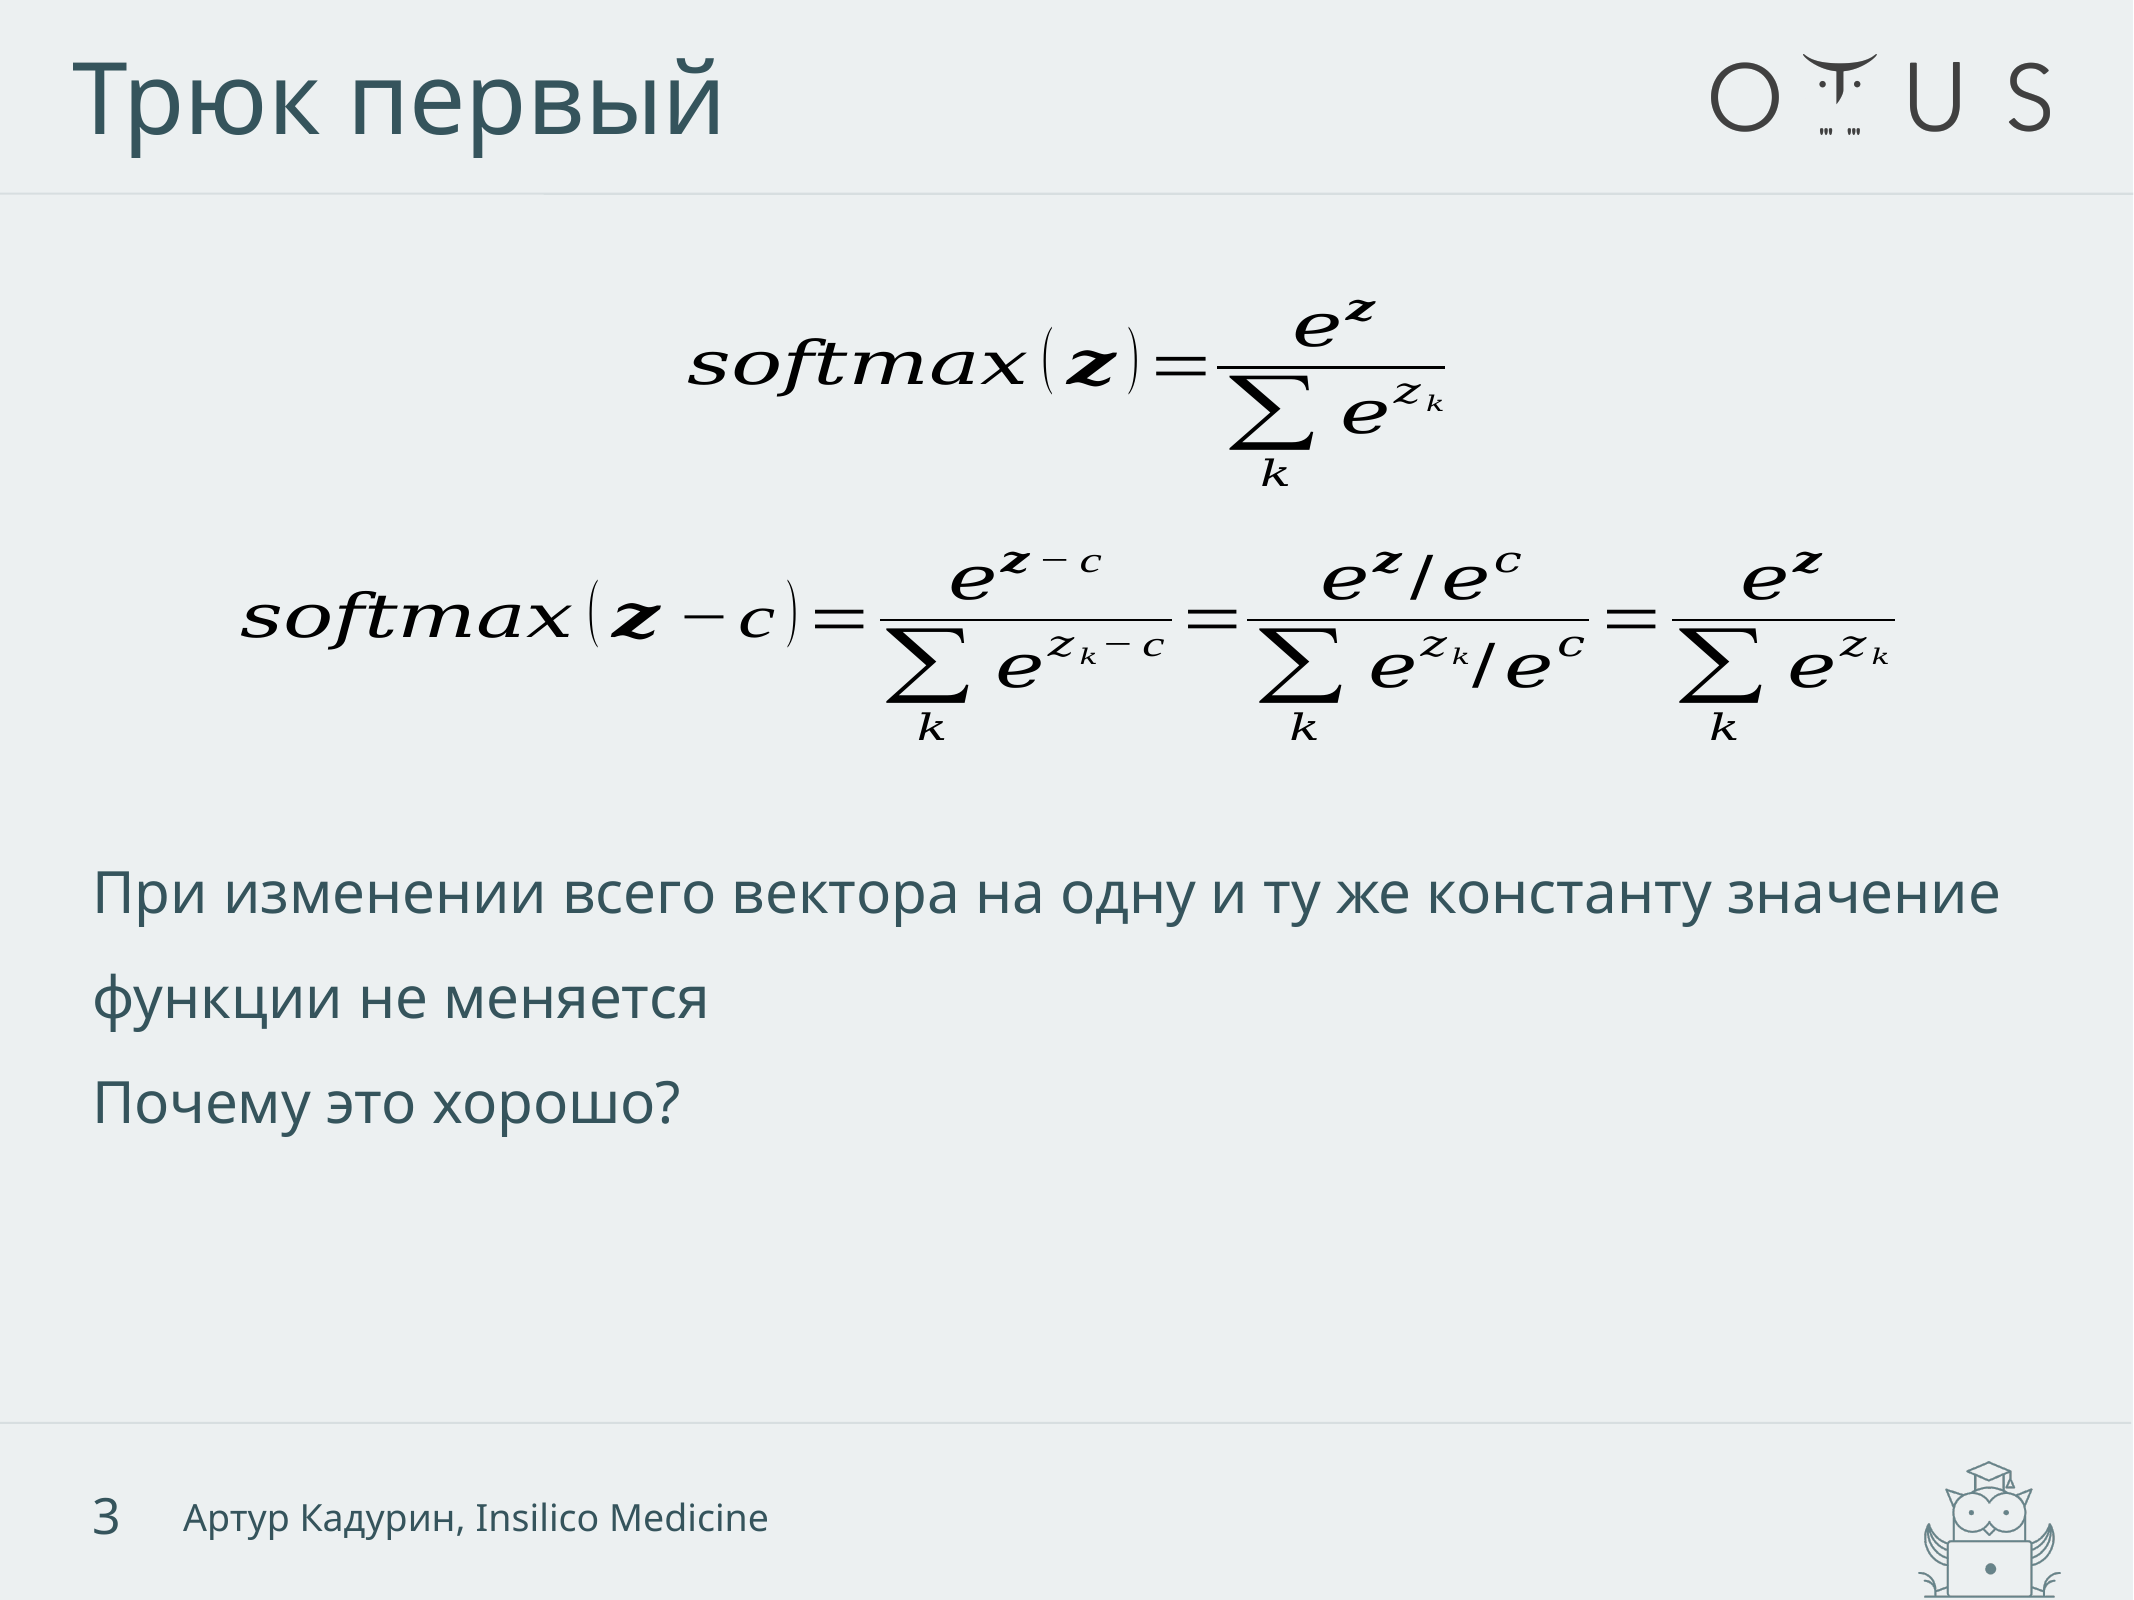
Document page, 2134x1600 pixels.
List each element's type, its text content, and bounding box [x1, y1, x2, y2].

text_box Артур Кадурин, Insilico Medicine [174, 1485, 778, 1548]
text_box При изменении всего вектора на одну и ту же константу значение функции не меняется Почему это хорошо? [83, 811, 2055, 1144]
picture [1711, 54, 2050, 135]
picture [1918, 1461, 2061, 1598]
text_box Трюк первый [64, 26, 736, 163]
text_box 3 [83, 1476, 143, 1553]
